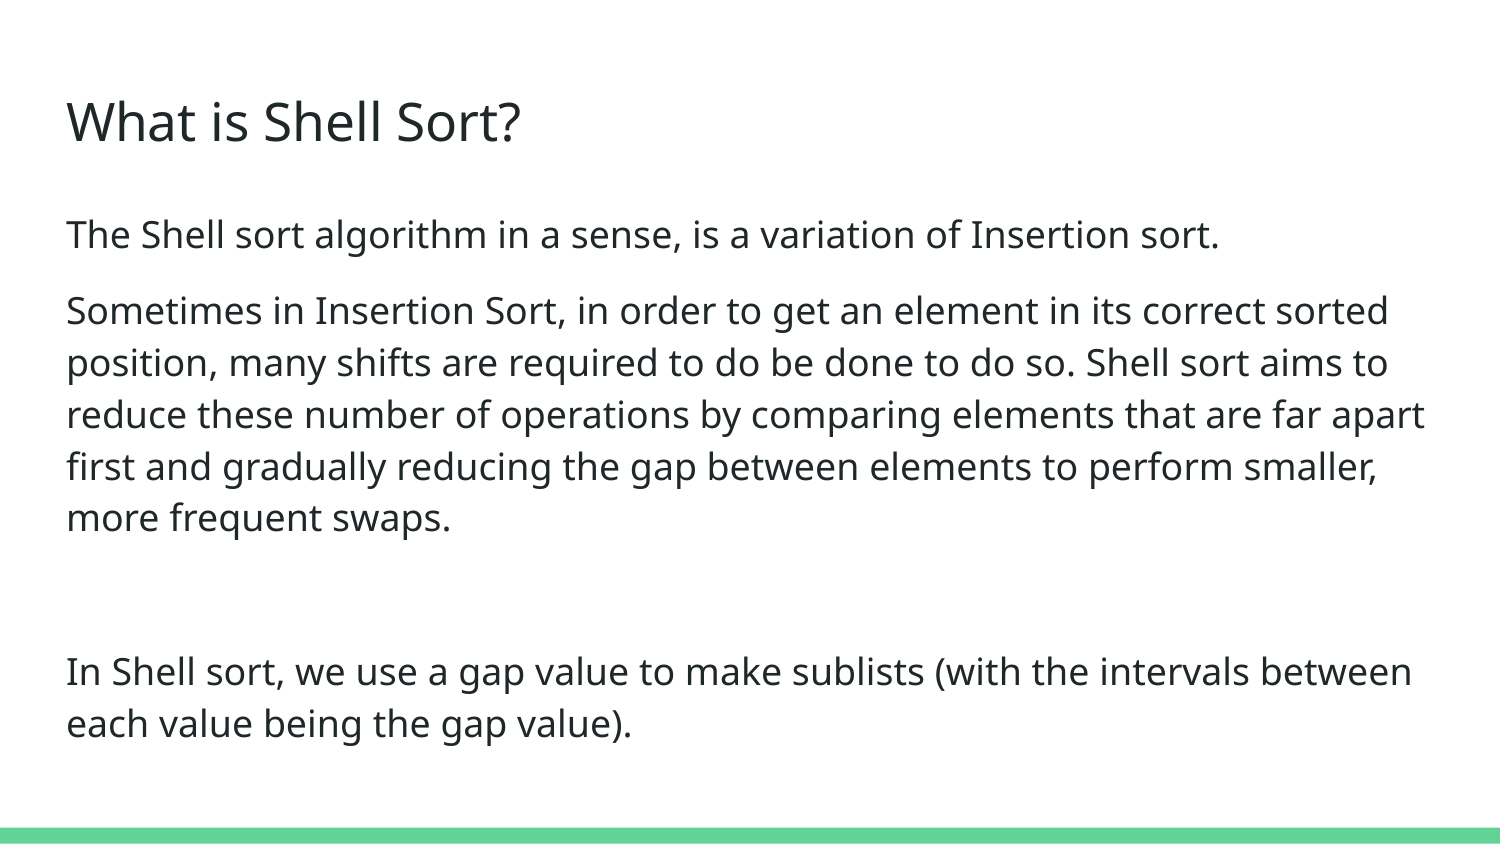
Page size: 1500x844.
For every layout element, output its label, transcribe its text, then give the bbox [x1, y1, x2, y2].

list The Shell sort algorithm in a sense, is a variation of Insertion sort. Sometimes in Insertion Sort, in order to get an element in its correct sorted position, many shifts are required to do be done to do so. Shell sort aims to reduce these number of operations by comparing elements that are far apart first and gradually reducing the gap between elements to perform smaller, more frequent swaps. In Shell sort, we use a gap value to make sublists (with the intervals between each value being the gap value). [51, 189, 1449, 844]
title What is Shell Sort? [51, 72, 1449, 167]
